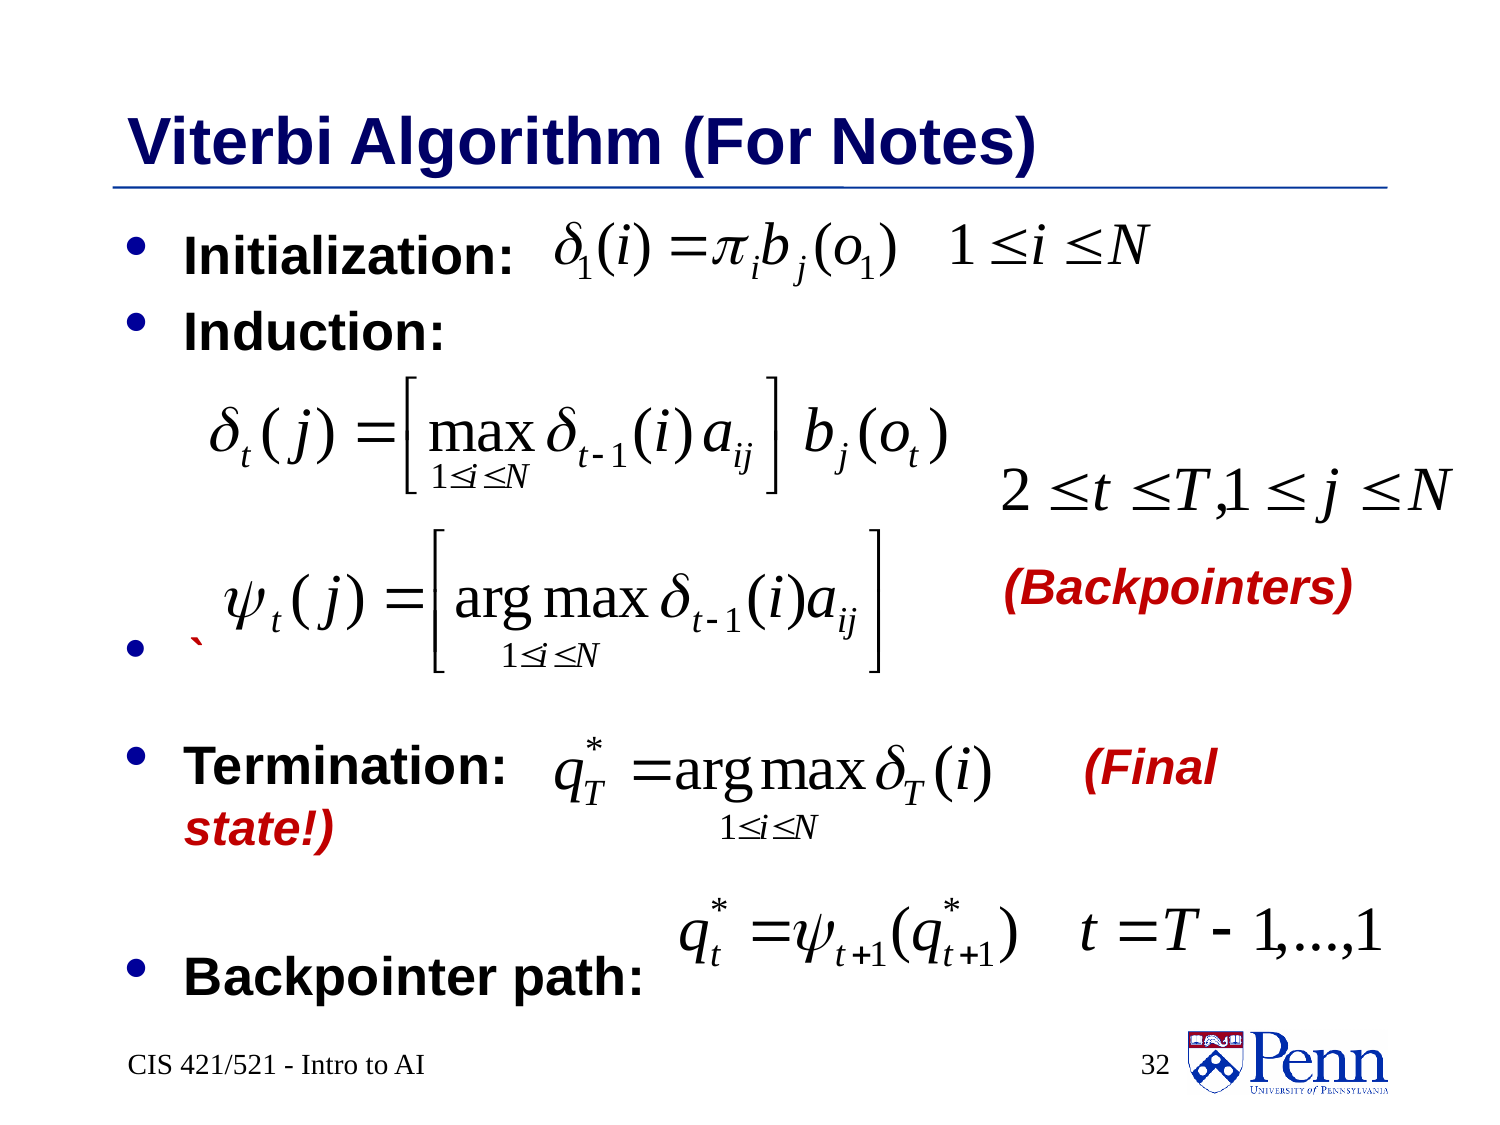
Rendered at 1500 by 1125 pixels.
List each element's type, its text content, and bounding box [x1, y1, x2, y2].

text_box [670, 886, 1388, 972]
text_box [219, 518, 908, 686]
slide_number 32 [1074, 1024, 1388, 1101]
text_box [199, 361, 960, 510]
list Initialization: Induction: (Backpointers) ` Termination: (Final state!) Backpointer path: [112, 212, 1388, 963]
title Viterbi Algorithm (For Notes) [112, 99, 1388, 175]
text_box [545, 213, 1161, 295]
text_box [545, 726, 1010, 848]
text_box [990, 452, 1471, 537]
slide_number CIS 421/521 - Intro to AI [112, 1024, 501, 1101]
